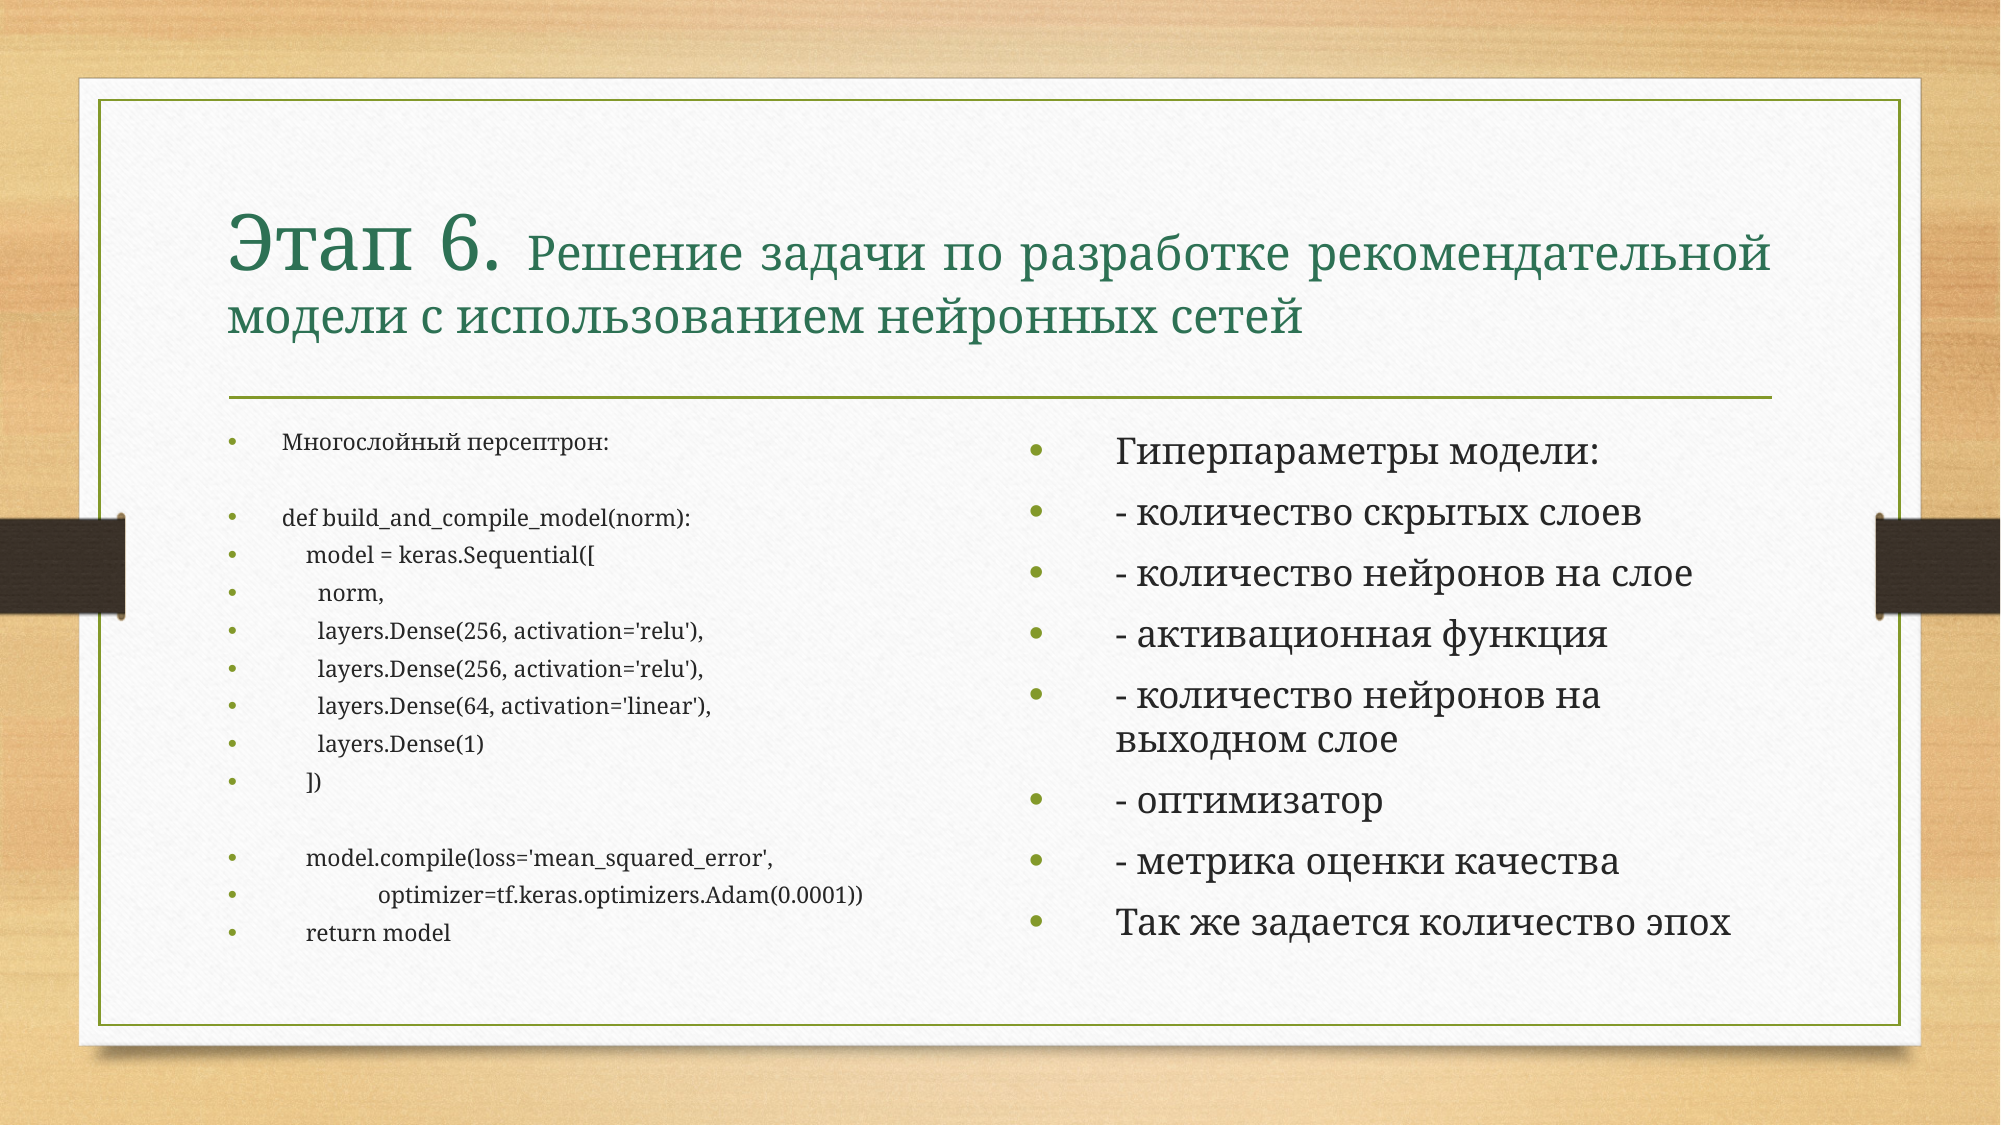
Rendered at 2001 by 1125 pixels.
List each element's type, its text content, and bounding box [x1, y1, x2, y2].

list Гиперпараметры модели: - количество скрытых слоев - количество нейронов на слое - активационная функция - количество нейронов на выходном слое - оптимизатор - метрика оценки качества Так же задается количество эпох [1013, 420, 1788, 963]
picture [0, 0, 2001, 1125]
title Этап 6. Решение задачи по разработке рекомендательной модели с использованием нейронных сетей [212, 161, 1788, 375]
list Многослойный персептрон: def build_and_compile_model(norm): model = keras.Sequential([ norm, layers.Dense(256, activation='relu'), layers.Dense(256, activation='relu'), layers.Dense(64, activation='linear'), layers.Dense(1) ]) model.compile(loss='mean_squared_error', optimizer=tf.keras.optimizers.Adam(0.0001)) return model [213, 420, 987, 963]
